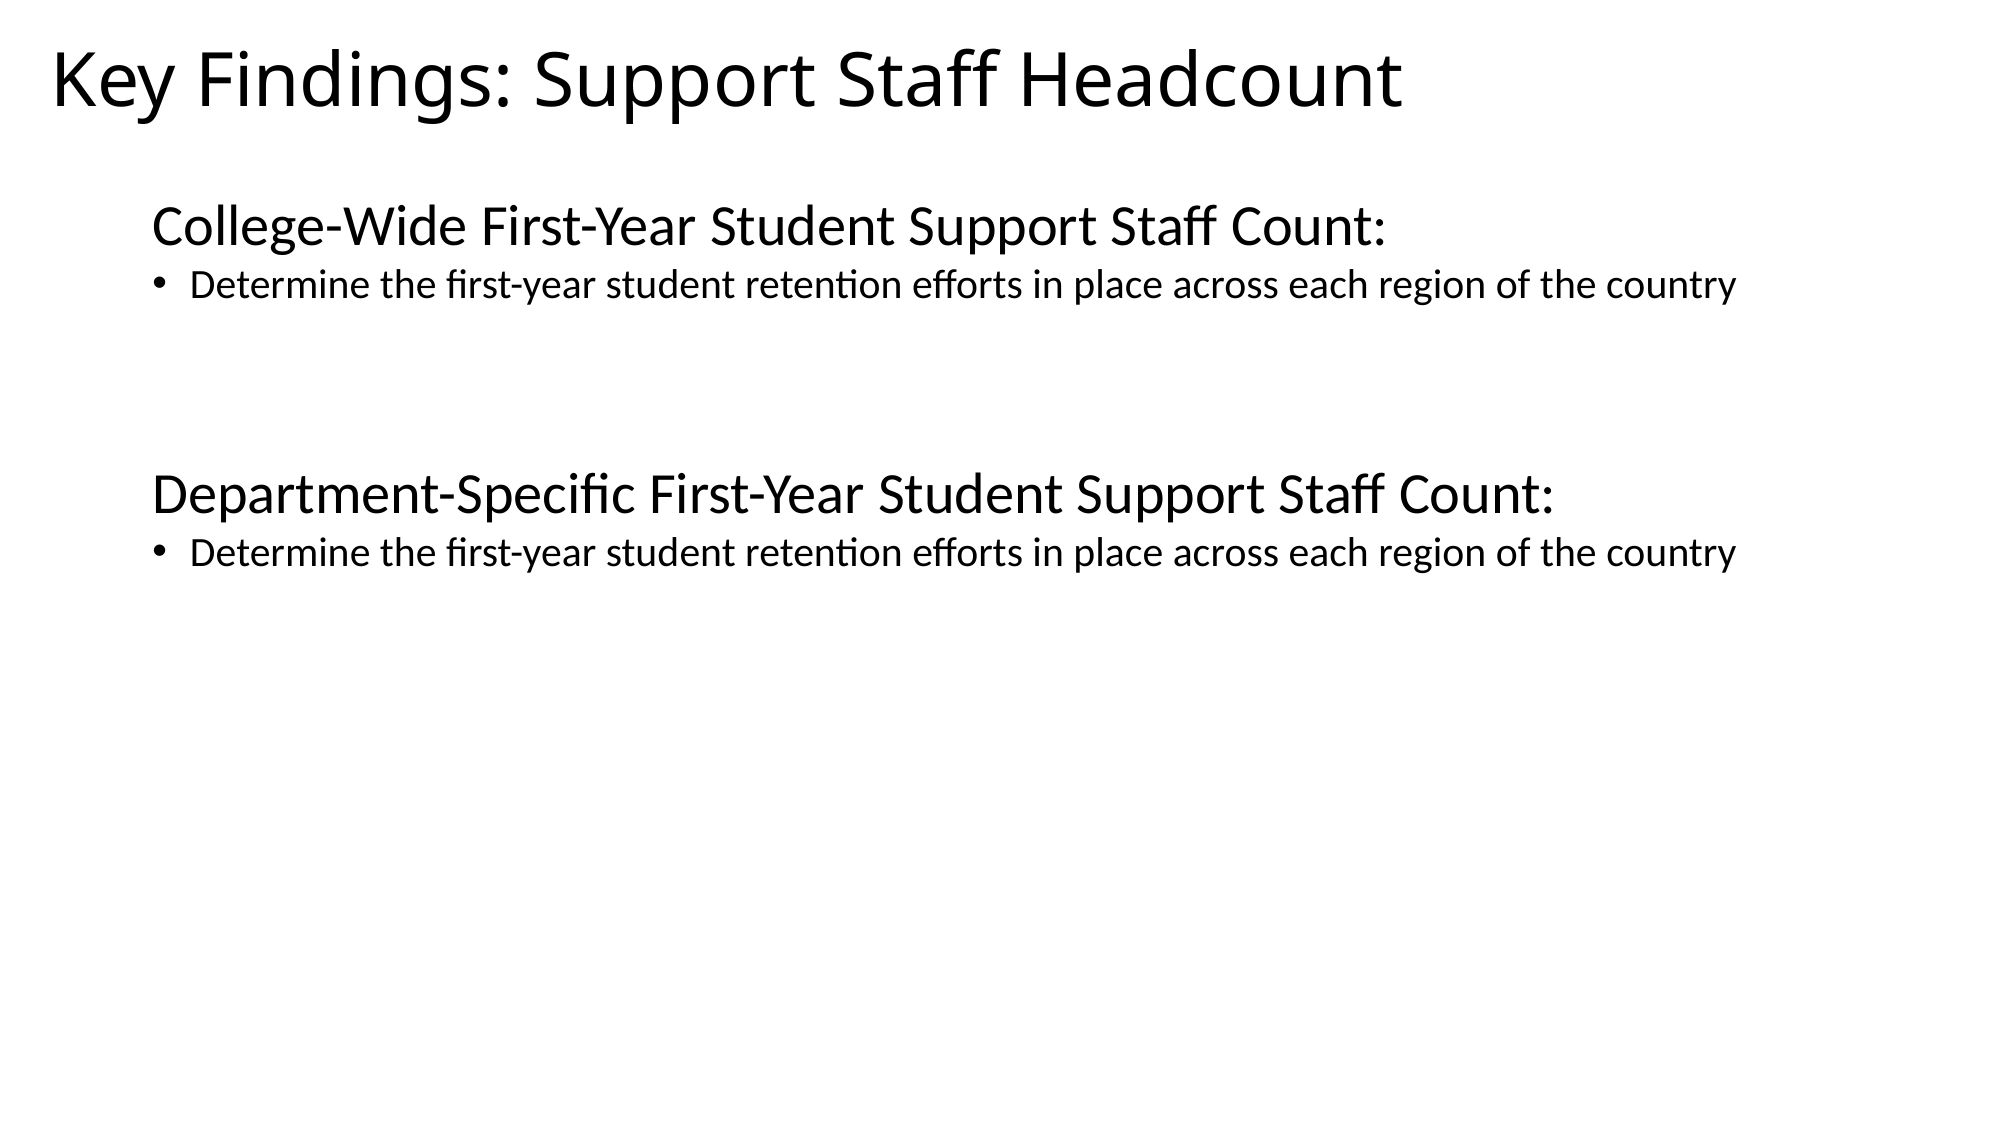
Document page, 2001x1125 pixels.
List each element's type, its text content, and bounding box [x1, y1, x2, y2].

text_box Department-Specific First-Year Student Support Staff Count: Determine the first-year student retention efforts in place across each region of the country [137, 447, 1863, 681]
list College-Wide First-Year Student Support Staff Count: Determine the first-year student retention efforts in place across each region of the country [137, 179, 1863, 413]
title Key Findings: Support Staff Headcount [35, 20, 1761, 145]
